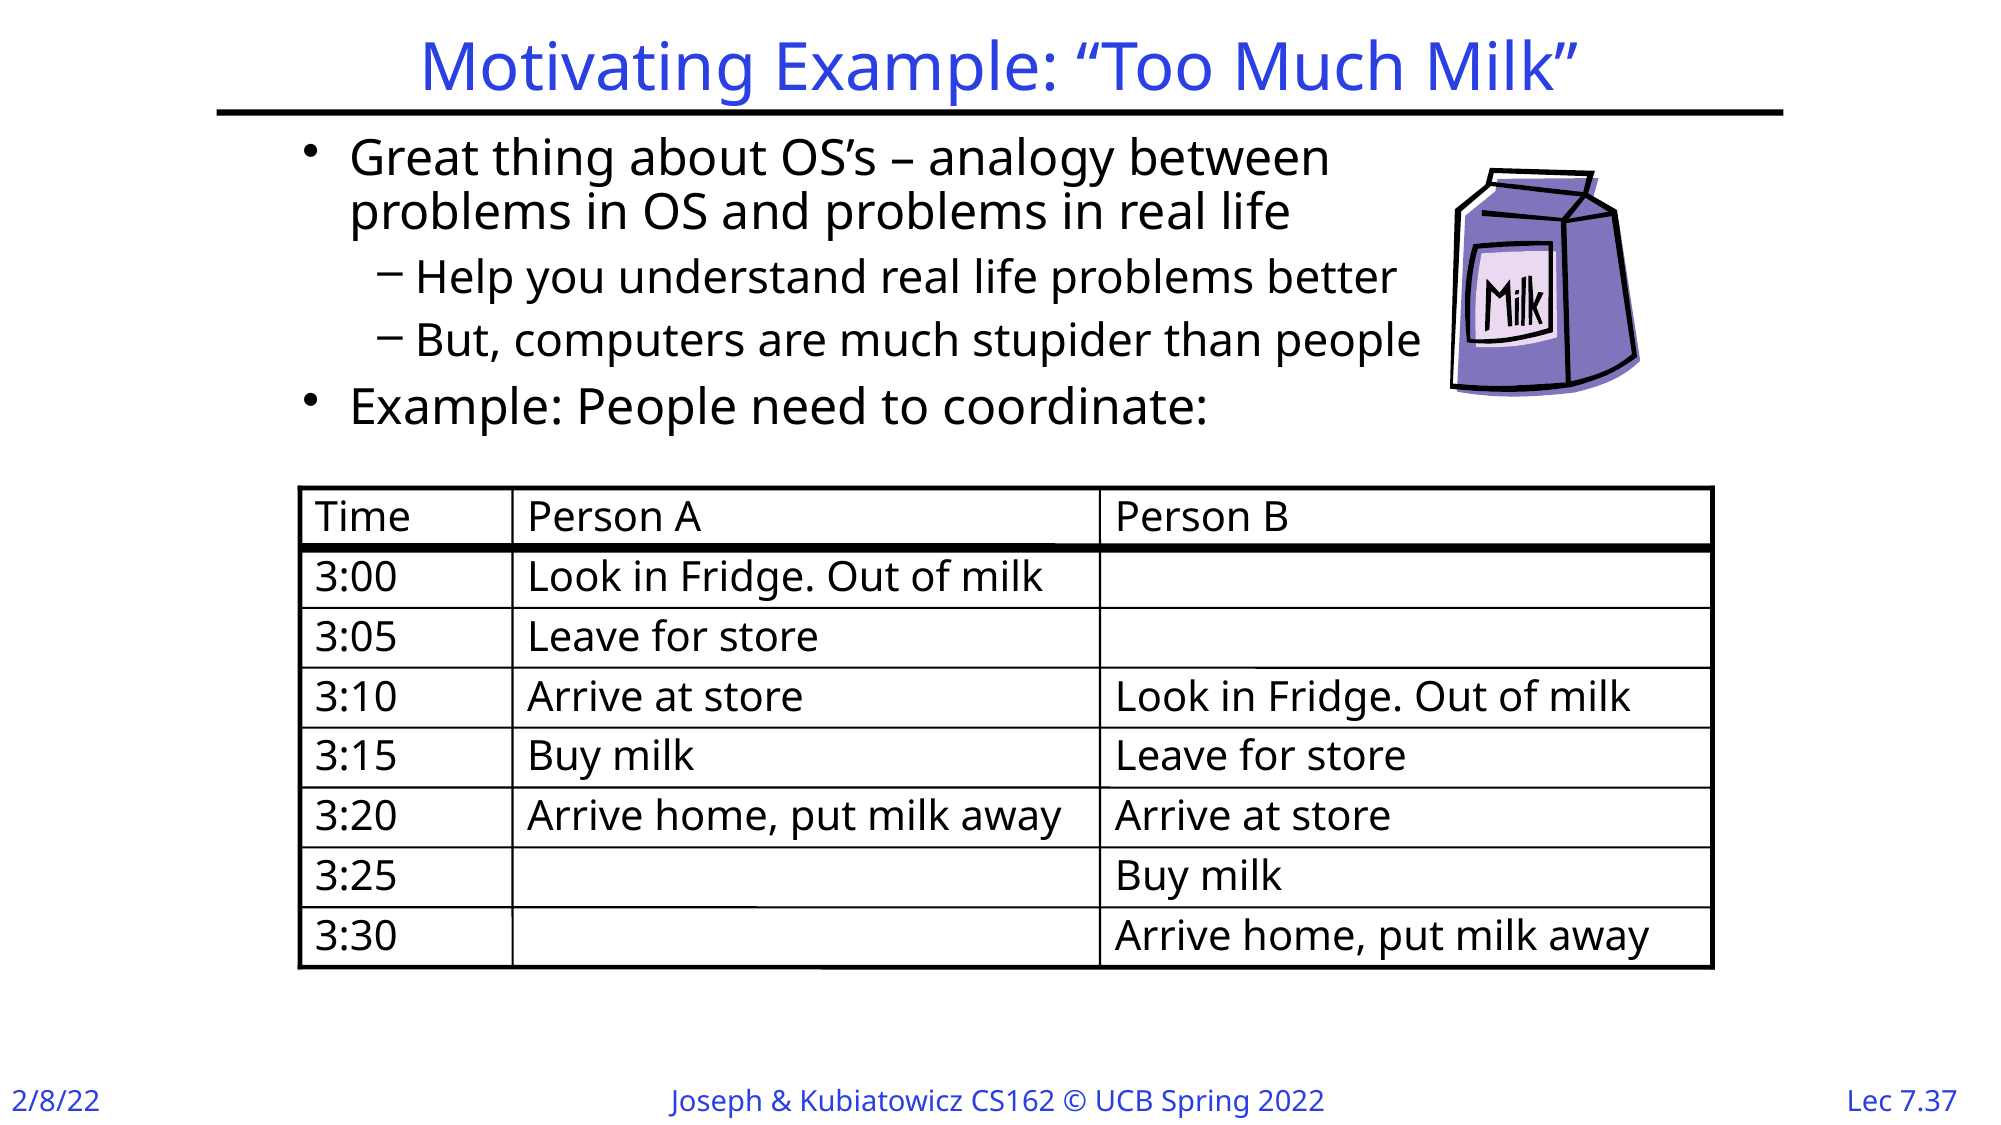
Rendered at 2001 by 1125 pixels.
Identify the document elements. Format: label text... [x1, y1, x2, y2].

list Great thing about OS’s – analogy between problems in OS and problems in real life Help you understand real life problems better But, computers are much stupider than people Example: People need to coordinate: [287, 125, 1488, 988]
picture [1449, 164, 1644, 401]
title Motivating Example: “Too Much Milk” [362, 24, 1638, 113]
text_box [299, 487, 1713, 968]
